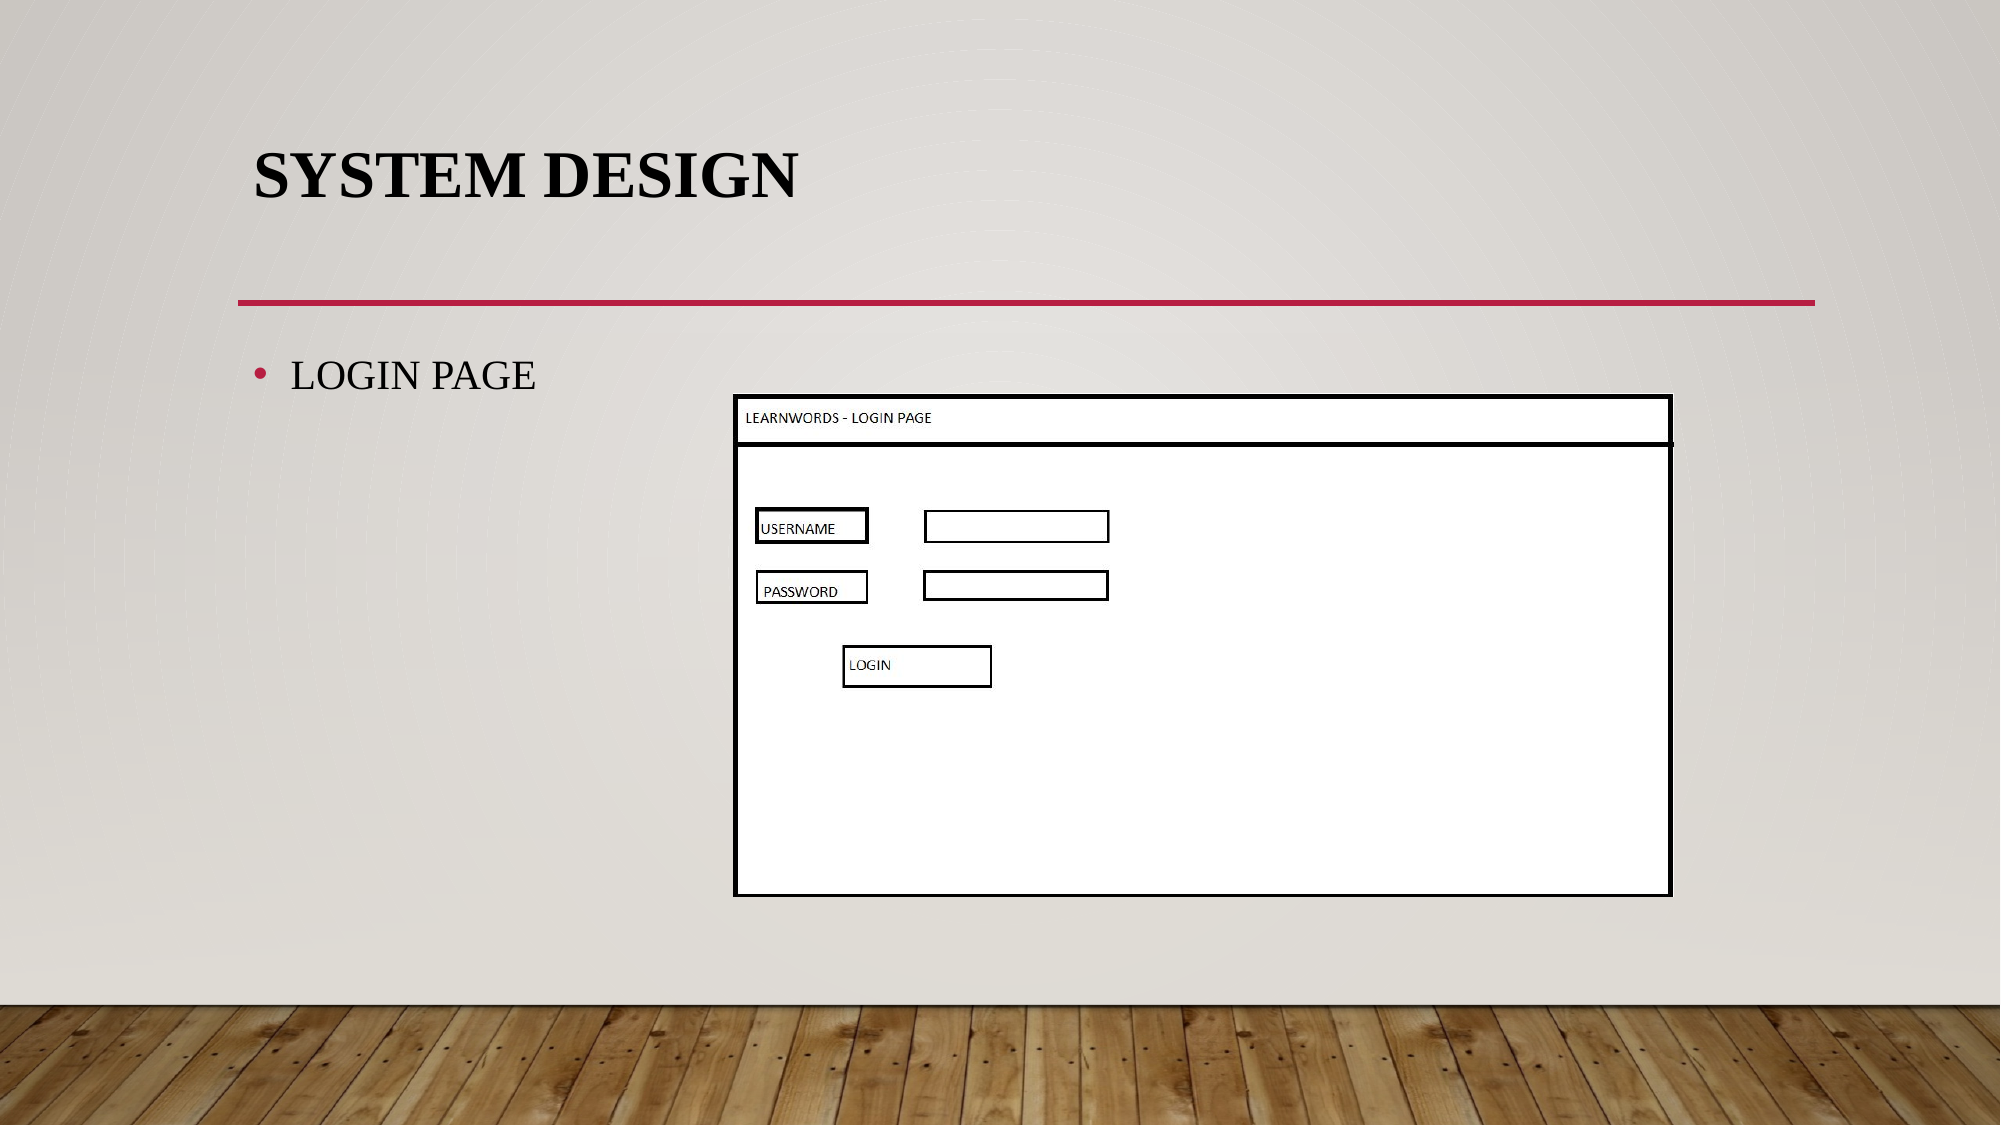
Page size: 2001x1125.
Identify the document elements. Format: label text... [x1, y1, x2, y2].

picture [733, 393, 1675, 897]
list LOGIN PAGE [238, 330, 1814, 897]
picture [0, 1005, 2000, 1125]
title SYSTEM DESIGN [238, 131, 1814, 305]
